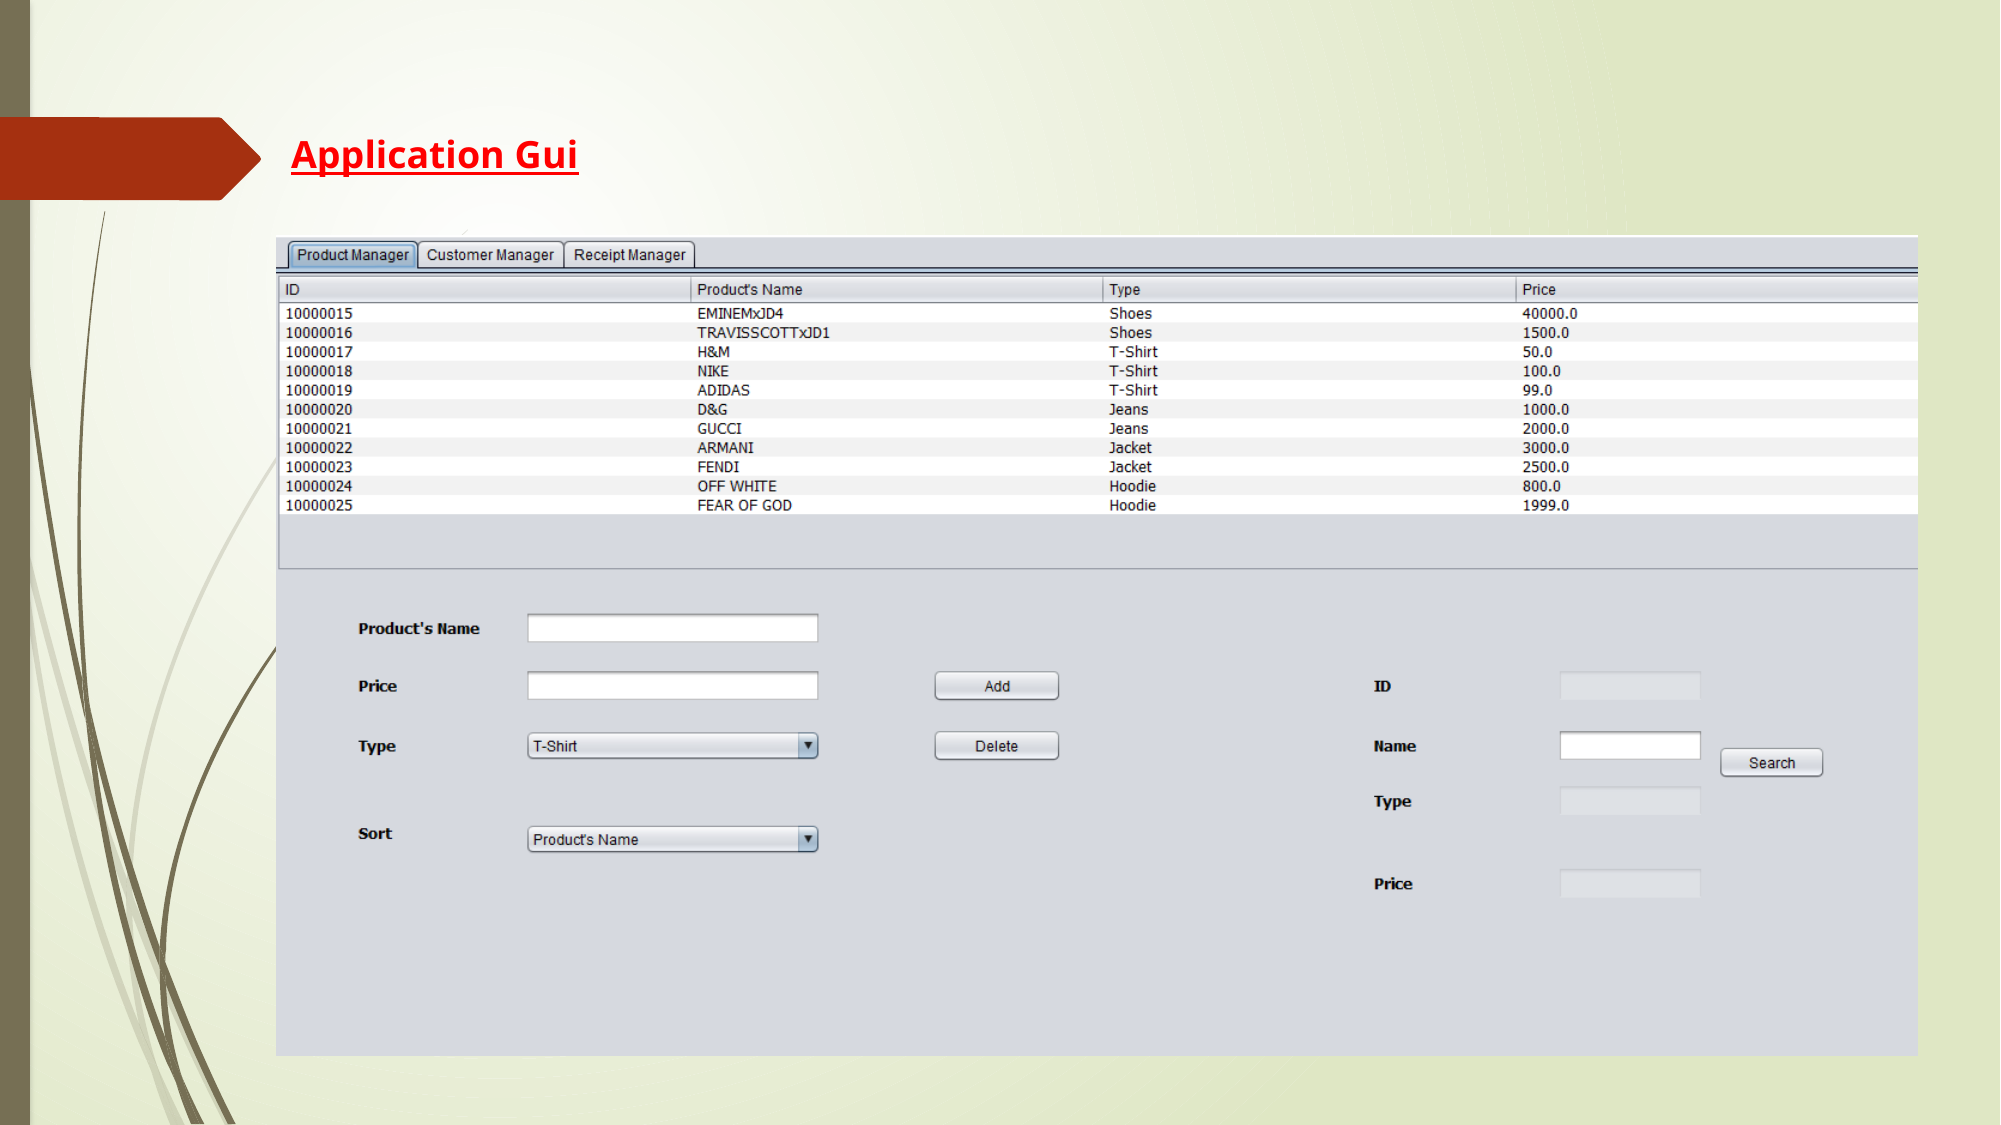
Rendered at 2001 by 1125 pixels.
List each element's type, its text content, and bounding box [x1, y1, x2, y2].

text_box Application Gui [276, 123, 594, 184]
picture [276, 235, 1919, 1057]
